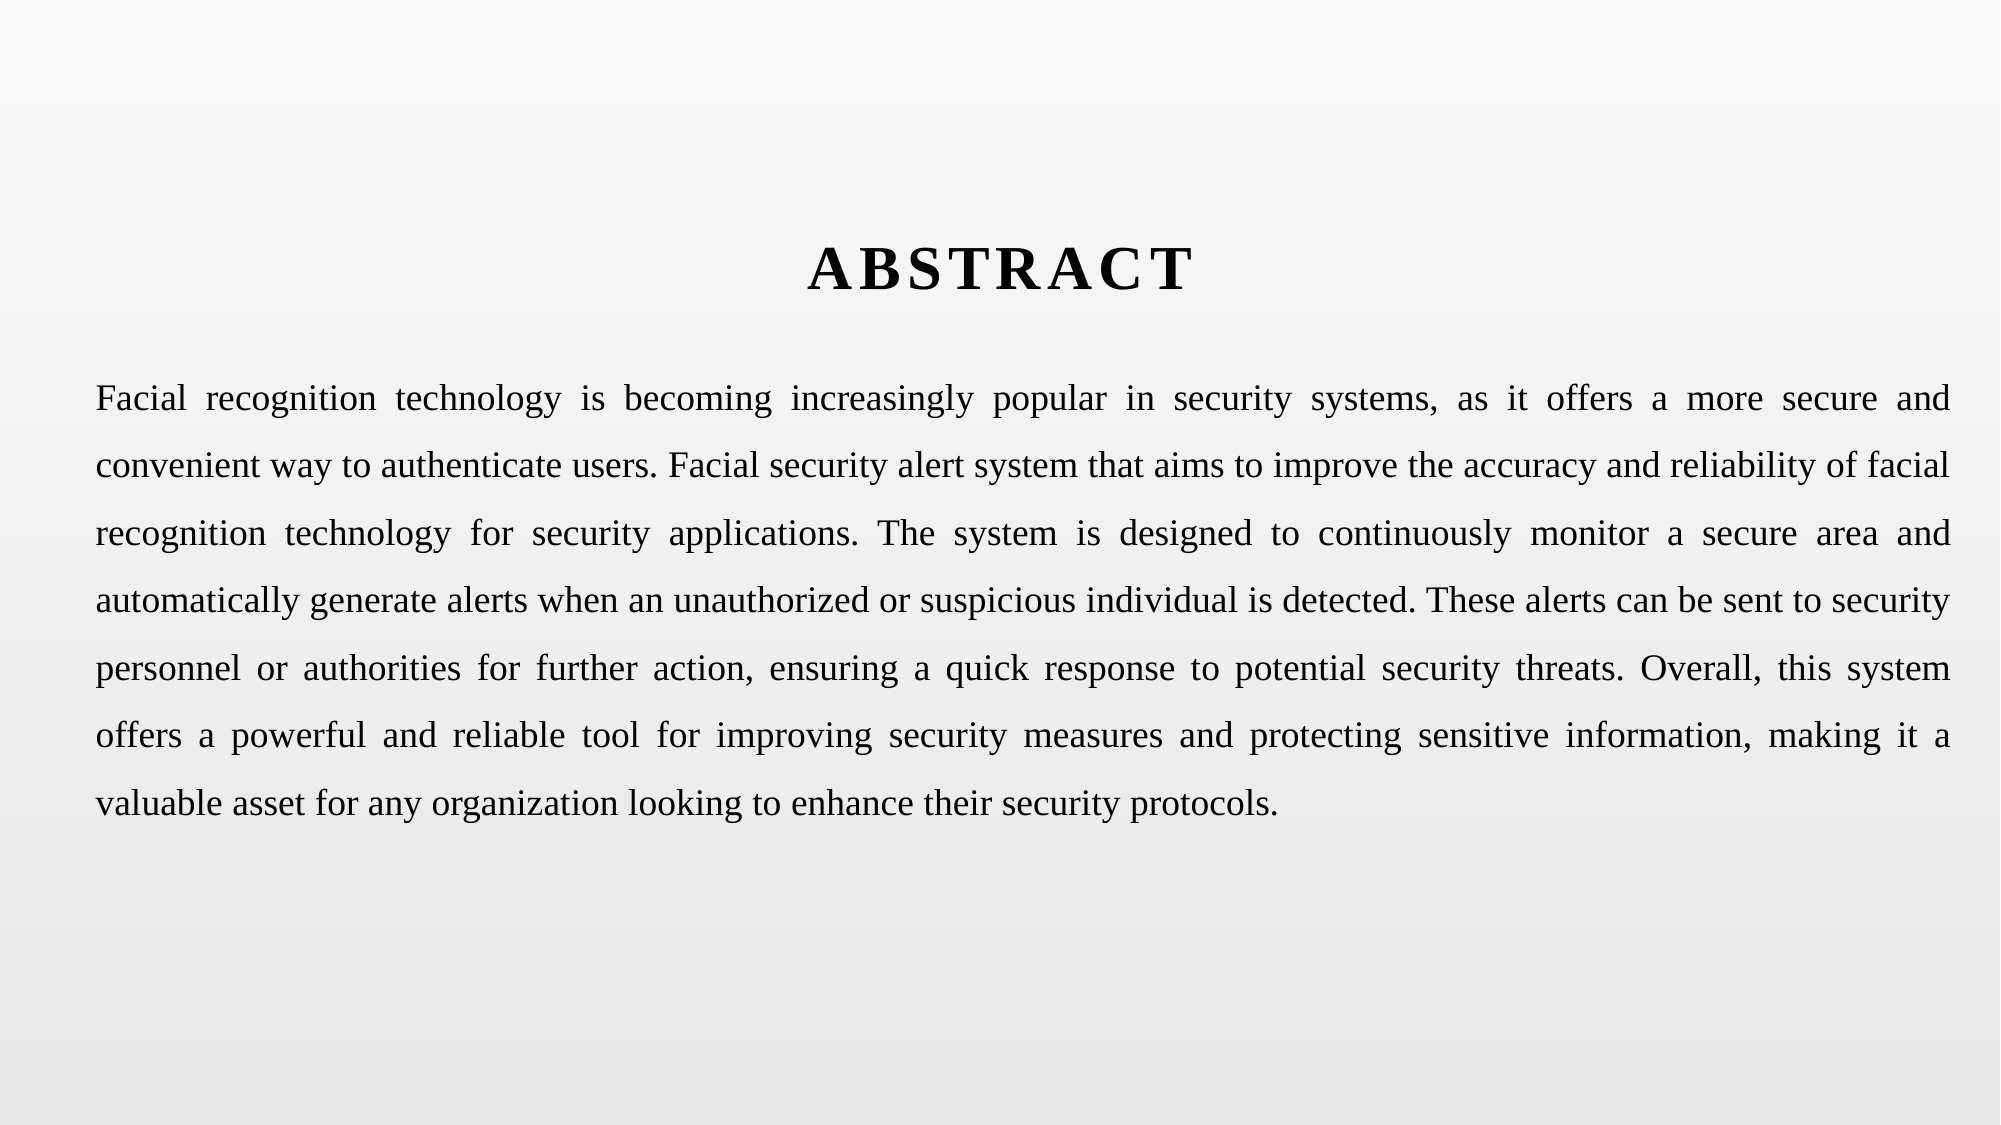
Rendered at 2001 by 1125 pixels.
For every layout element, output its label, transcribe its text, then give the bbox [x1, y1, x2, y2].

text_box ABSTRACT [0, 0, 2000, 311]
text_box Facial recognition technology is becoming increasingly popular in security systems, as it offers a more secure and convenient way to authenticate users. Facial security alert system that aims to improve the accuracy and reliability of facial recognition technology for security applications. The system is designed to continuously monitor a secure area and automatically generate alerts when an unauthorized or suspicious individual is detected. These alerts can be sent to security personnel or authorities for further action, ensuring a quick response to potential security threats. Overall, this system offers a powerful and reliable tool for improving security measures and protecting sensitive information, making it a valuable asset for any organization looking to enhance their security protocols. [80, 342, 1969, 831]
